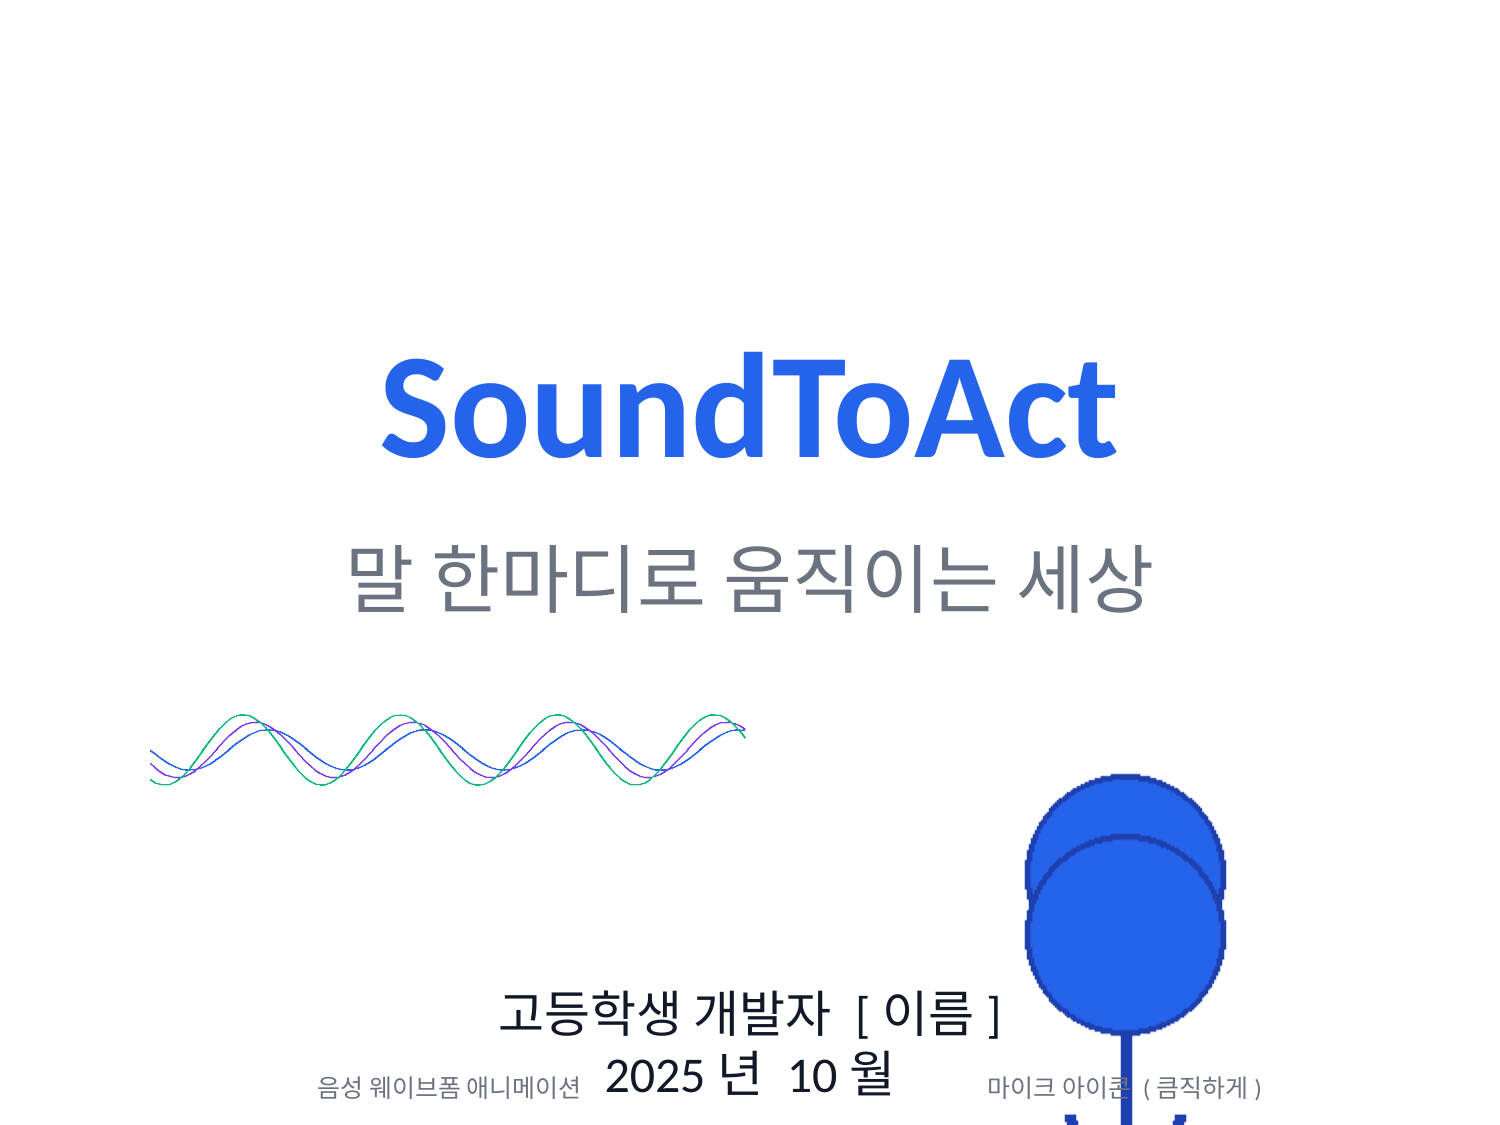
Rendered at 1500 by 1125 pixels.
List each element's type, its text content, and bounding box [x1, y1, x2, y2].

text_box 말 한마디로 움직이는 세상 [330, 524, 1170, 630]
text_box 음성 웨이브폼 애니메이션 [303, 1065, 483, 1110]
text_box SoundToAct [364, 299, 1136, 495]
text_box 고등학생 개발자 [이름] 2025년 10월 [483, 974, 819, 1110]
picture [149, 674, 751, 826]
picture [824, 674, 1426, 1125]
